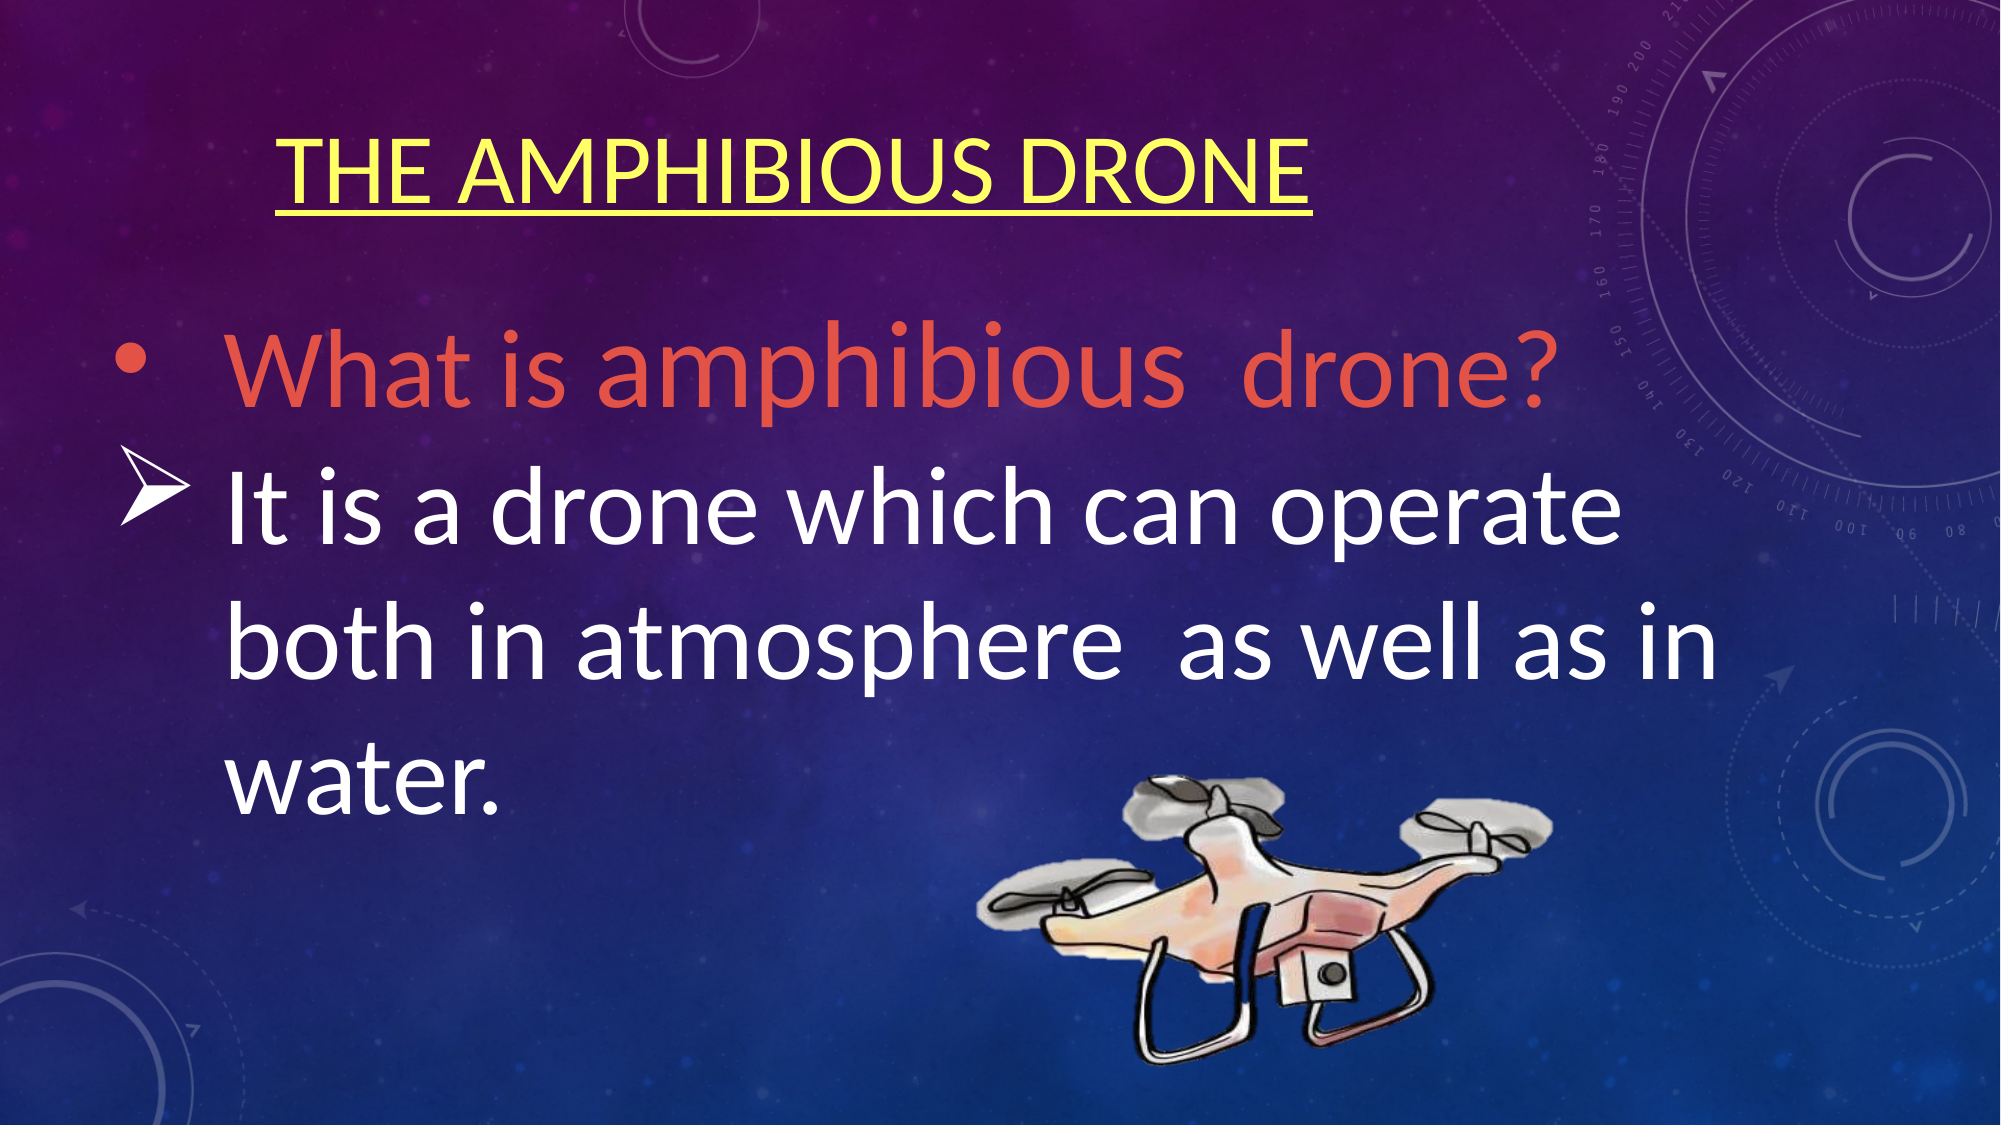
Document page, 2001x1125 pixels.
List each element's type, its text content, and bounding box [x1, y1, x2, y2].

text_box What is amphibious drone? It is a drone which can operate both in atmosphere as well as in water. [96, 274, 1838, 980]
picture [0, 0, 2001, 1125]
text_box THE AMPHIBIOUS DRONE [260, 96, 1338, 232]
